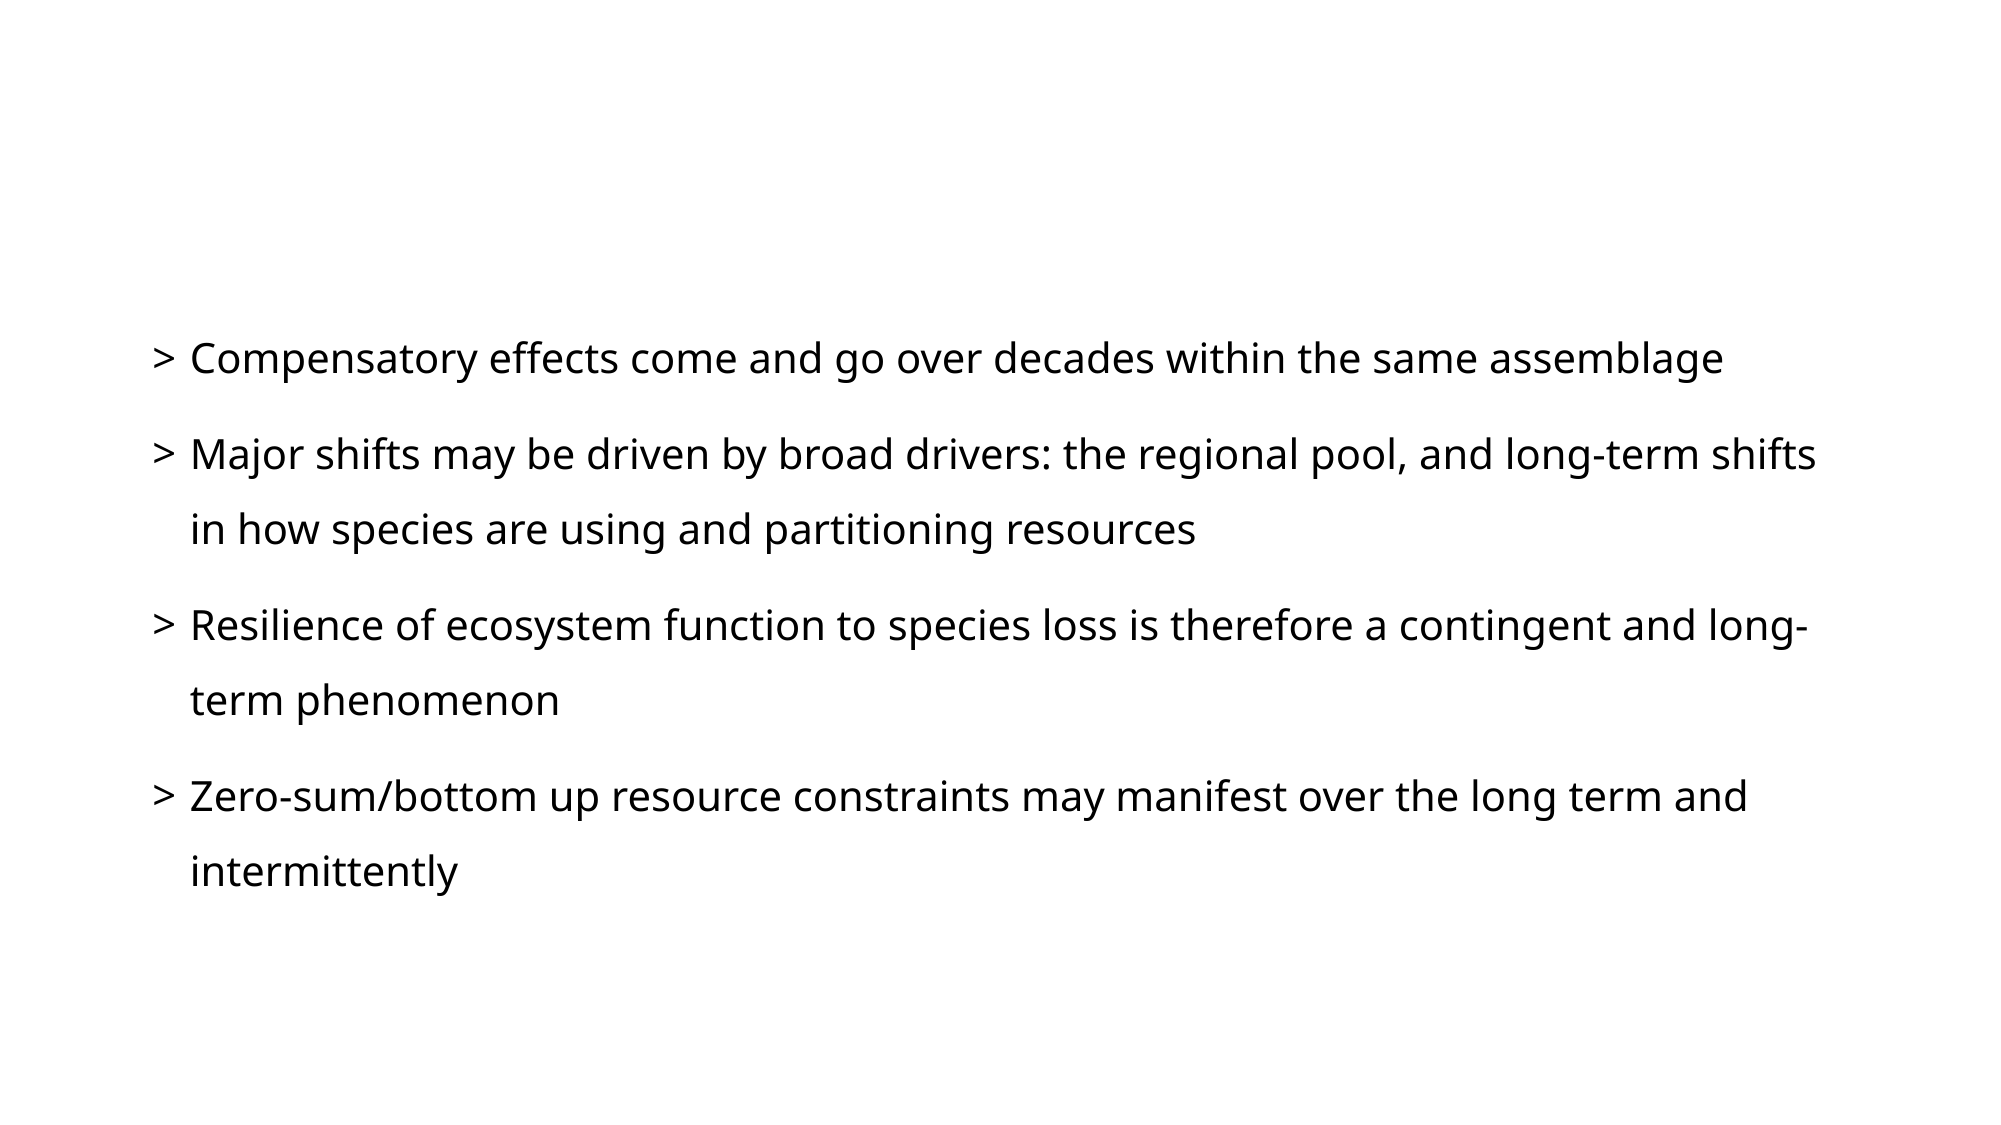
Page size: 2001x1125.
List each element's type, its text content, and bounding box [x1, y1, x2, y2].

list Compensatory effects come and go over decades within the same assemblage Major shifts may be driven by broad drivers: the regional pool, and long-term shifts in how species are using and partitioning resources Resilience of ecosystem function to species loss is therefore a contingent and long-term phenomenon Zero-sum/bottom up resource constraints may manifest over the long term and intermittently [137, 299, 1863, 1014]
